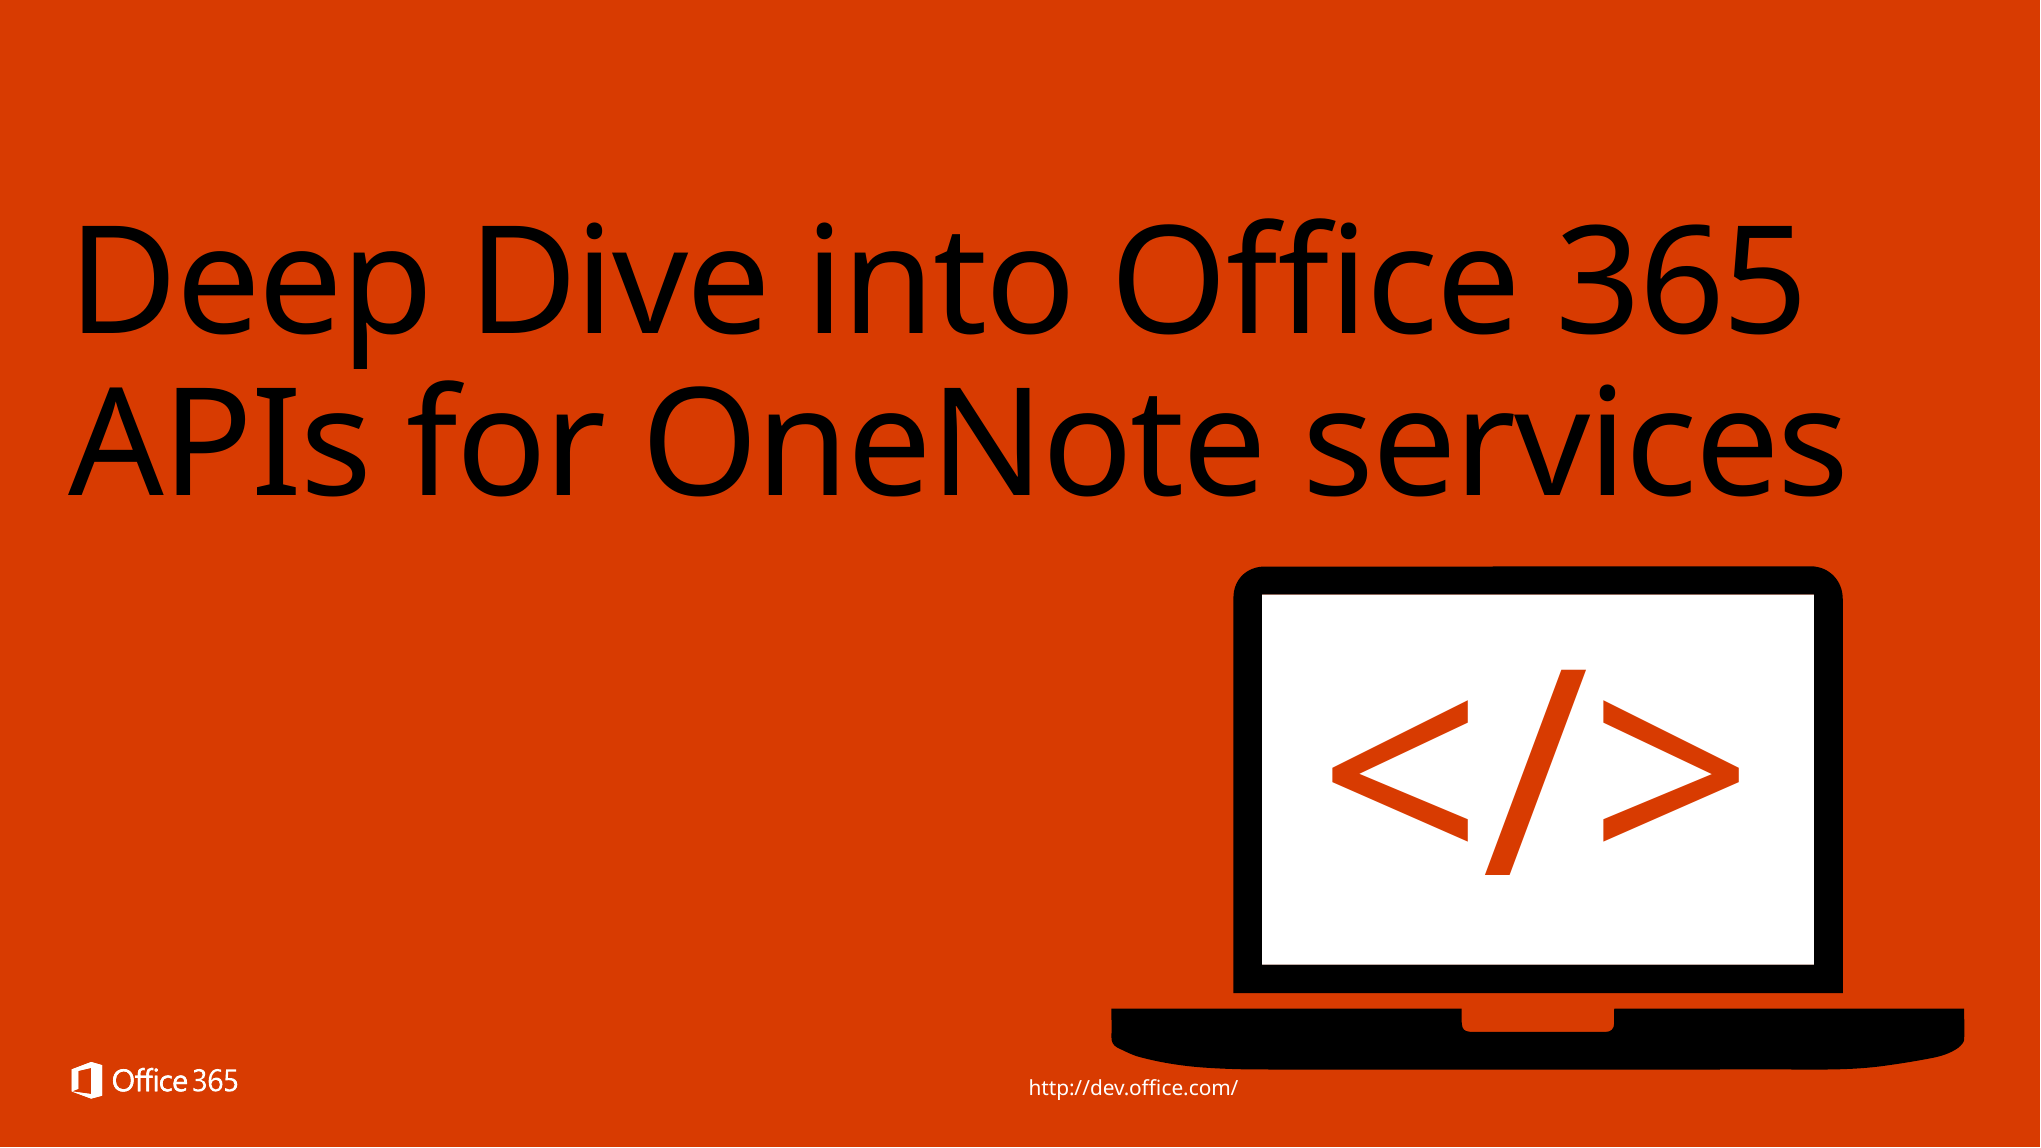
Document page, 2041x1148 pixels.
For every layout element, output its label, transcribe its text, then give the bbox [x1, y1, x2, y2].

text_box [112, 1068, 134, 1092]
title Deep Dive into Office 365 APIs for OneNote services [45, 348, 1996, 543]
text_box [173, 1075, 188, 1092]
text_box [135, 1067, 158, 1092]
text_box [208, 1068, 223, 1092]
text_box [1110, 566, 1965, 1071]
text_box [71, 1061, 103, 1099]
text_box [225, 1069, 238, 1092]
text_box [193, 1068, 207, 1092]
text_box [159, 1075, 172, 1092]
